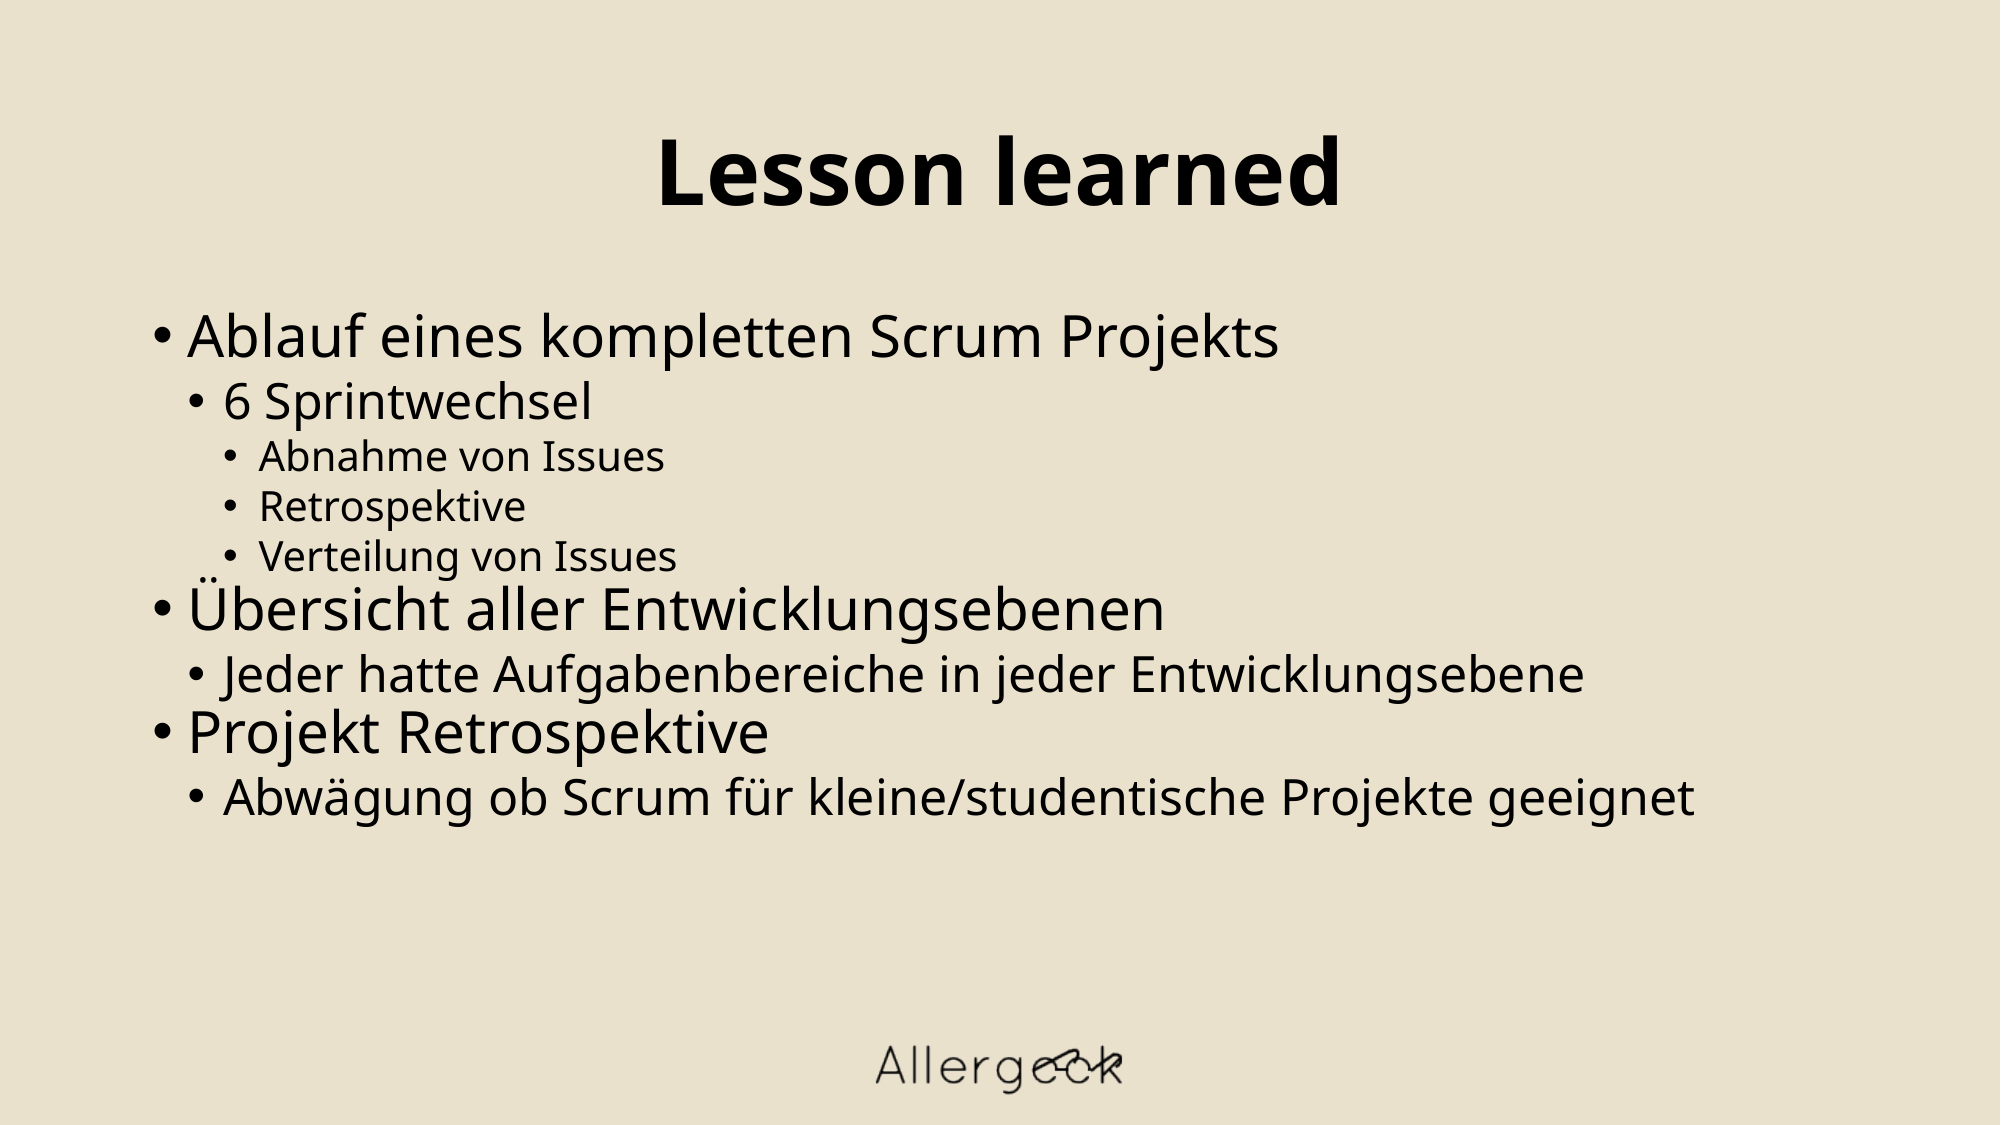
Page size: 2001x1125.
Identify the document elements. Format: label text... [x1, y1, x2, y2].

picture [843, 1024, 1157, 1103]
text_box Lesson learned [137, 59, 1863, 278]
text_box Ablauf eines kompletten Scrum Projekts 6 Sprintwechsel Abnahme von Issues Retrospektive Verteilung von Issues Übersicht aller Entwicklungsebenen Jeder hatte Aufgabenbereiche in jeder Entwicklungsebene Projekt Retrospektive Abwägung ob Scrum für kleine/studentische Projekte geeignet [137, 299, 1863, 1014]
